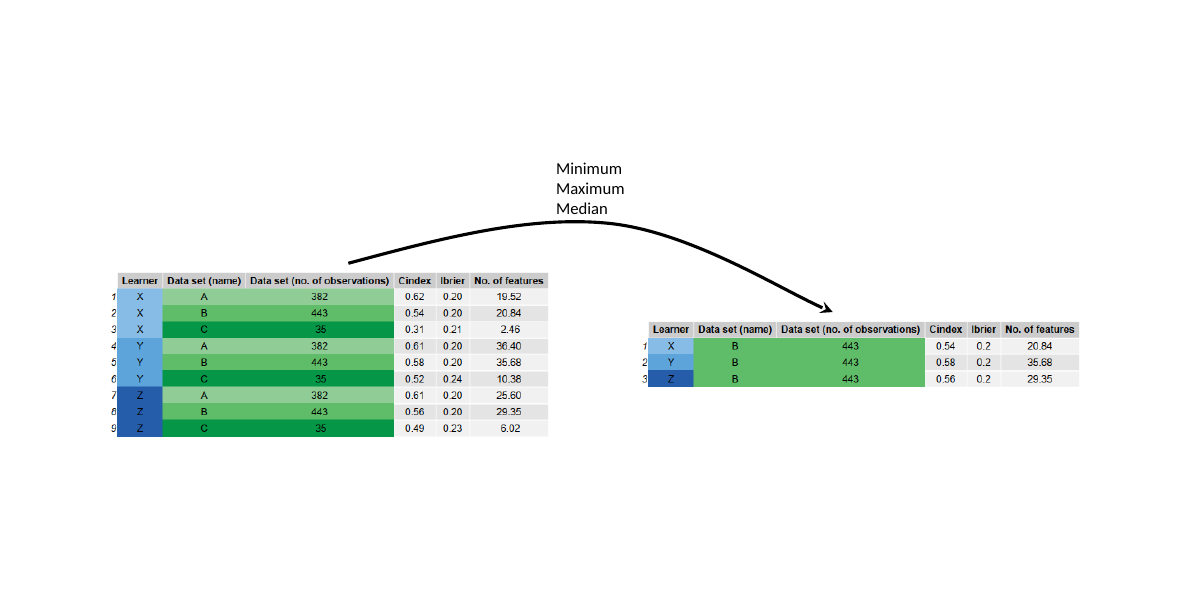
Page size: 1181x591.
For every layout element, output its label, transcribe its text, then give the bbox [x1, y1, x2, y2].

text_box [88, 265, 562, 443]
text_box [619, 265, 1093, 443]
text_box Minimum Maximum Median [541, 150, 679, 226]
text_box [348, 220, 740, 291]
